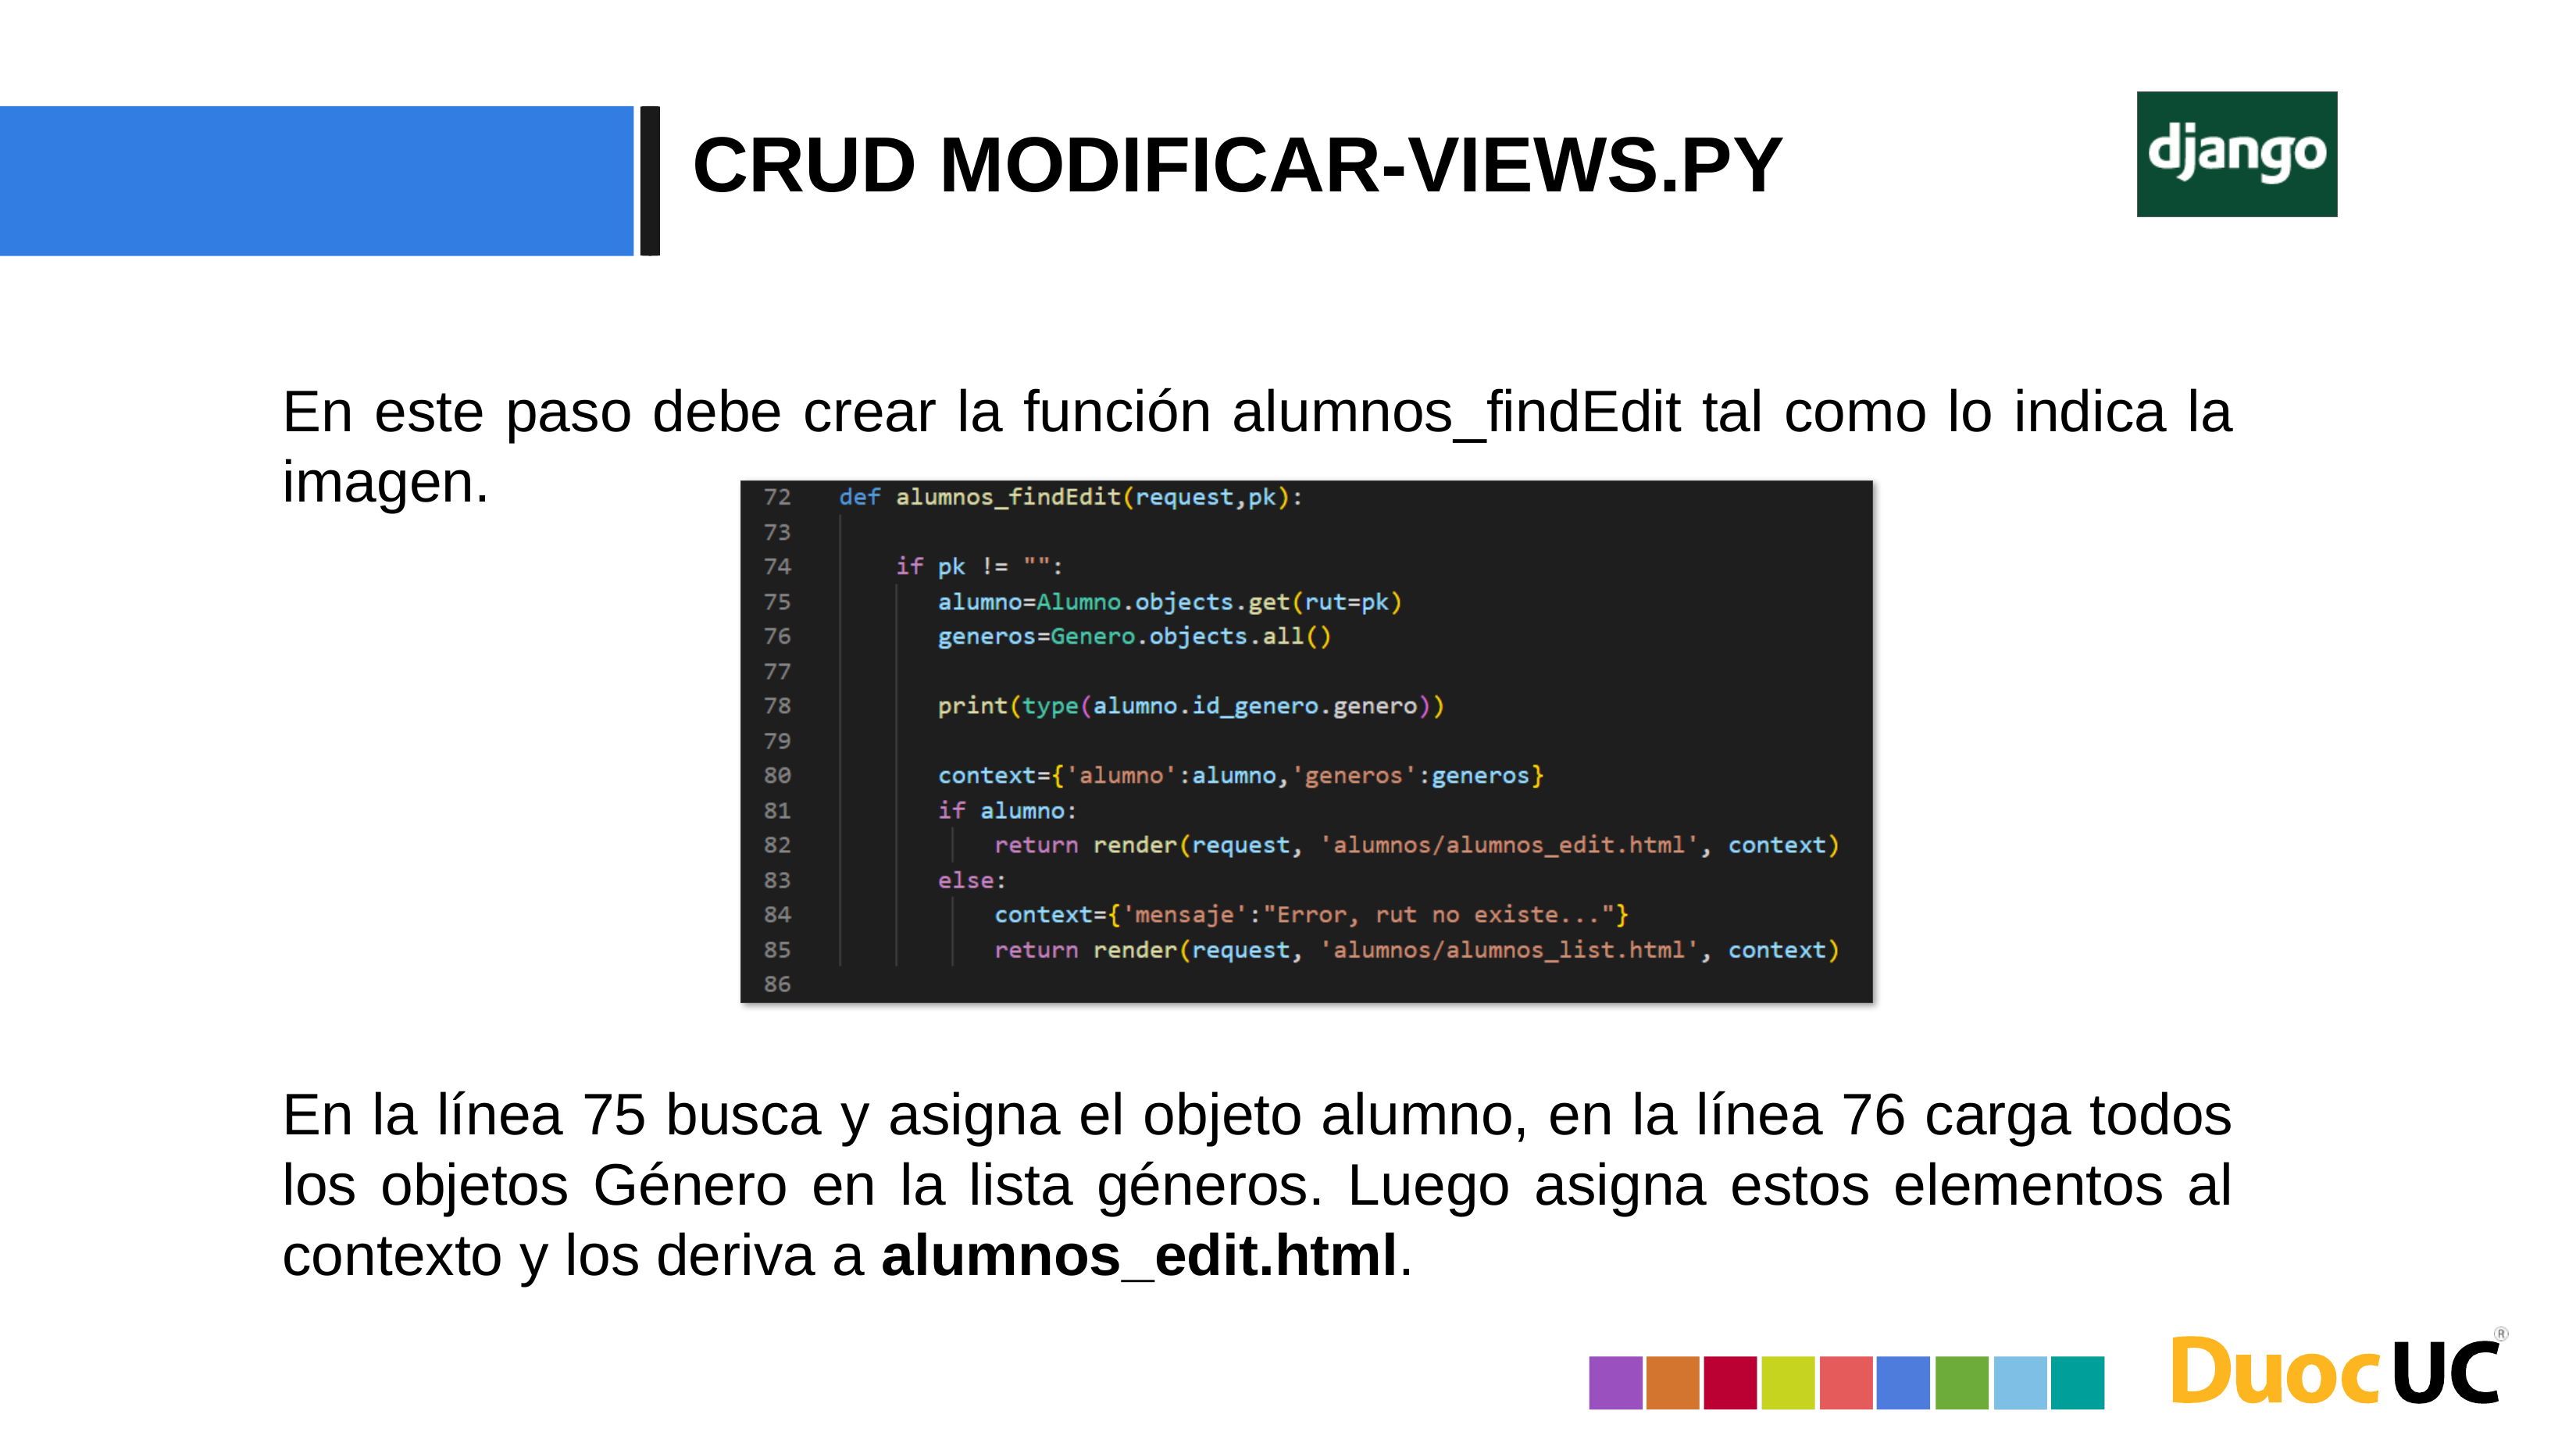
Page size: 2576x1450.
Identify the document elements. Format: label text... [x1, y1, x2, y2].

picture [2494, 1327, 2509, 1341]
list En este paso debe crear la función alumnos_findEdit tal como lo indica la imagen. En la línea 75 busca y asigna el objeto alumno, en la línea 76 carga todos los objetos Género en la lista géneros. Luego asigna estos elementos al contexto y los deriva a alumnos_edit.html. [282, 373, 2235, 1367]
picture [740, 480, 1873, 1004]
picture [1579, 1367, 2121, 1434]
picture [2137, 91, 2338, 217]
list CRUD MODIFICAR-VIEWS.PY [692, 113, 1982, 209]
